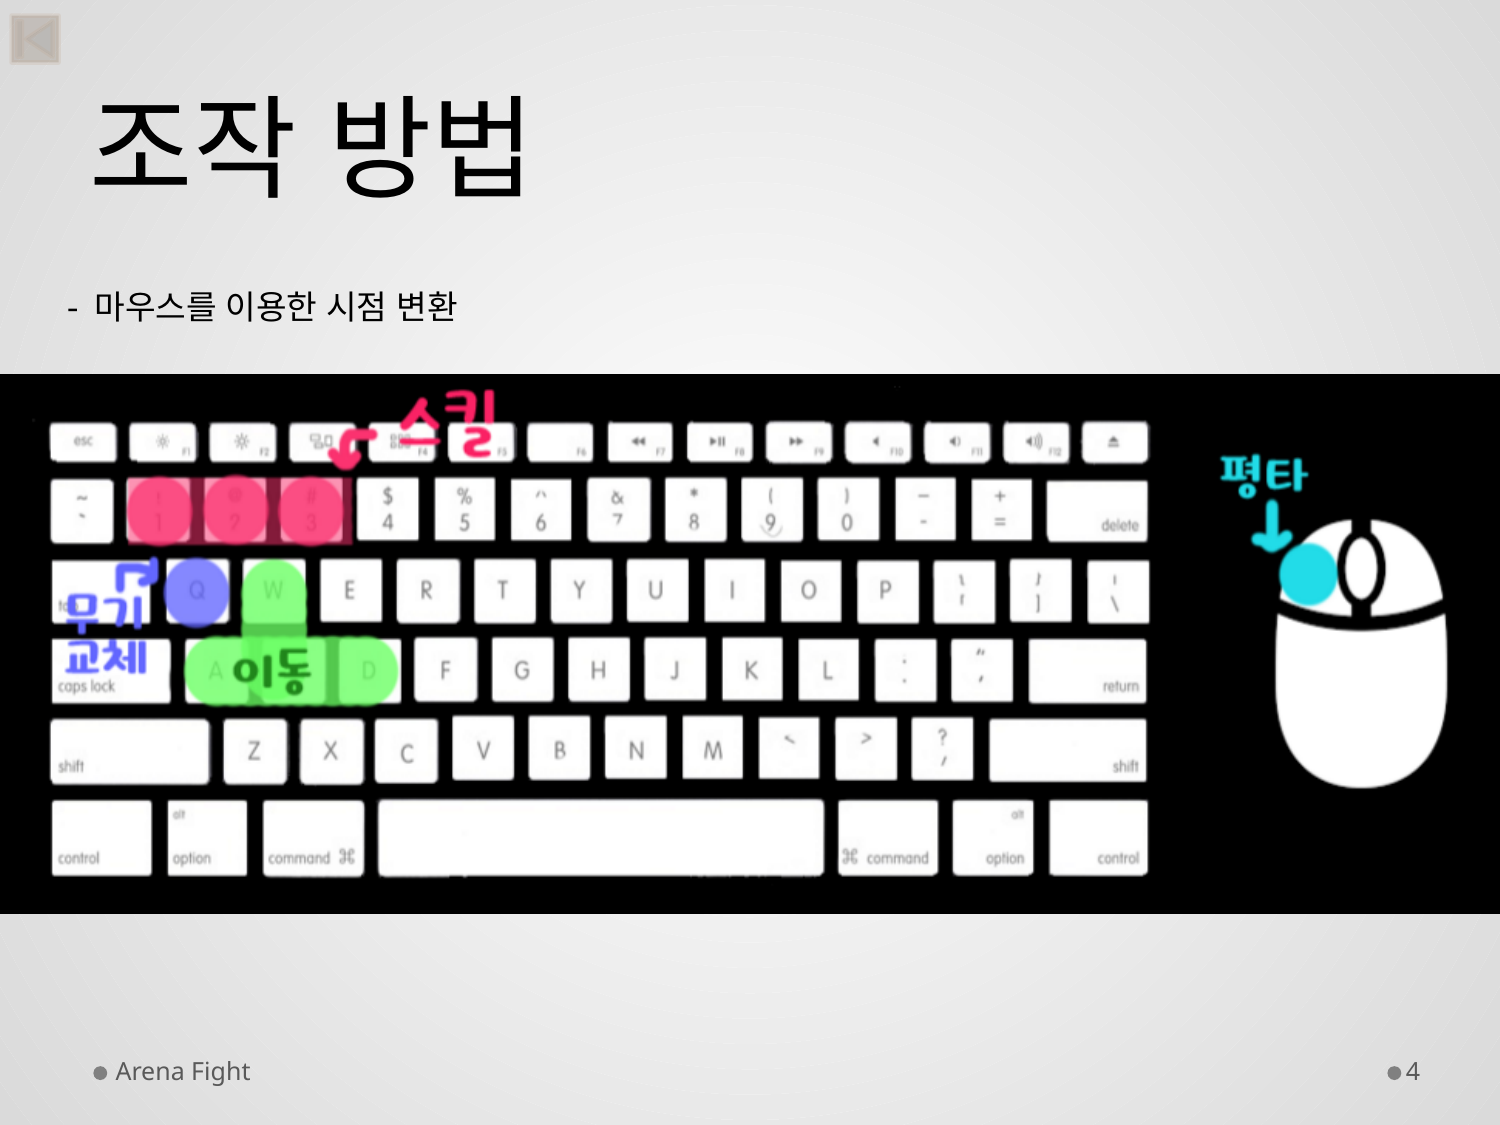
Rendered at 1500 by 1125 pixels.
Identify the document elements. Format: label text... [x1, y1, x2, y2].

text_box 조작 방법 [74, 0, 1425, 220]
footer Arena Fight [108, 1042, 576, 1103]
slide_number 4 [1401, 1042, 1494, 1103]
text_box [9, 13, 61, 65]
picture [0, 374, 1500, 915]
text_box - 마우스를 이용한 시점 변환 [53, 278, 1105, 334]
